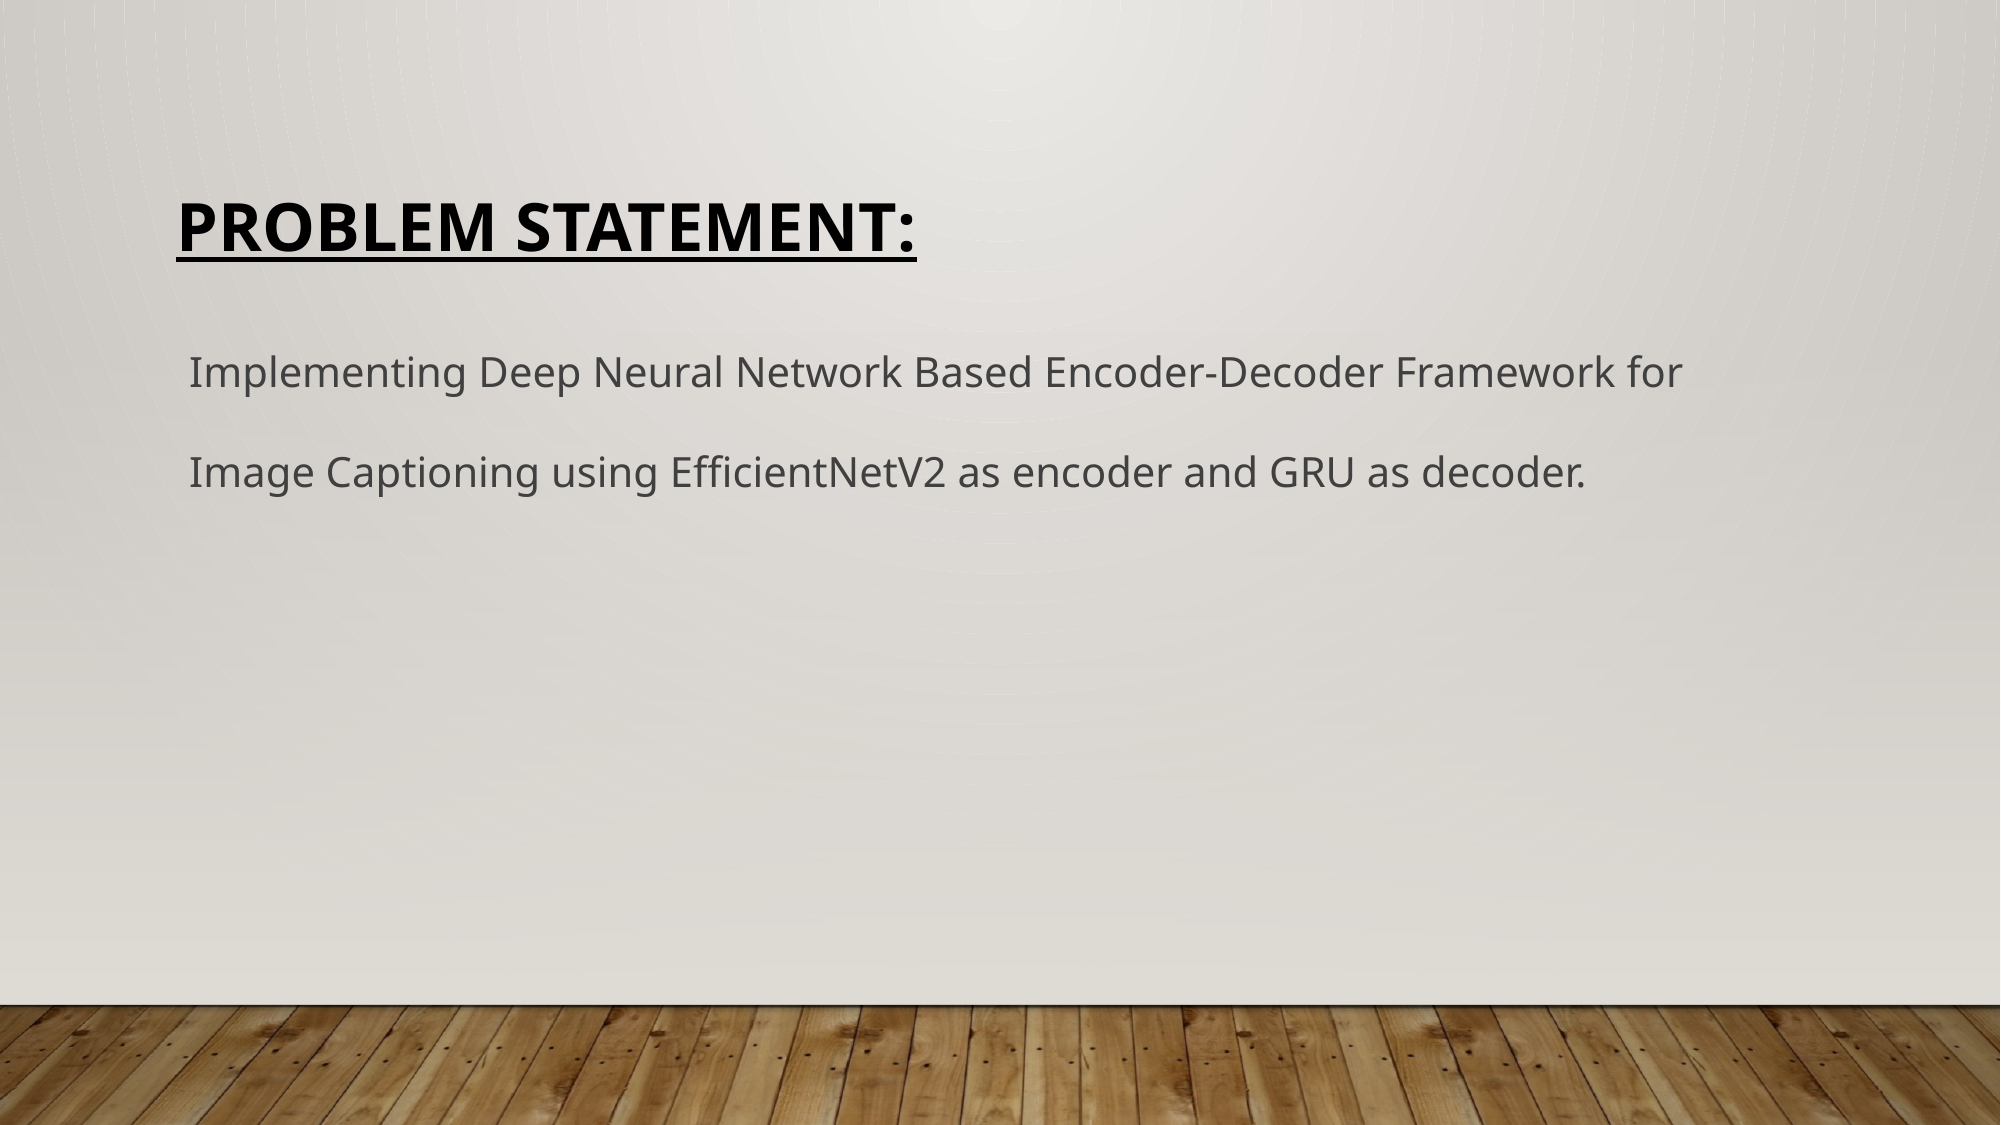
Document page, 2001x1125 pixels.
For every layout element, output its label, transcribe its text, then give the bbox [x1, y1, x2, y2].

text_box Implementing Deep Neural Network Based Encoder-Decoder Framework for Image Captioning using EfficientNetV2 as encoder and GRU as decoder. [172, 288, 1818, 631]
title Problem Statement: [161, 177, 1247, 381]
picture [0, 1005, 2000, 1125]
